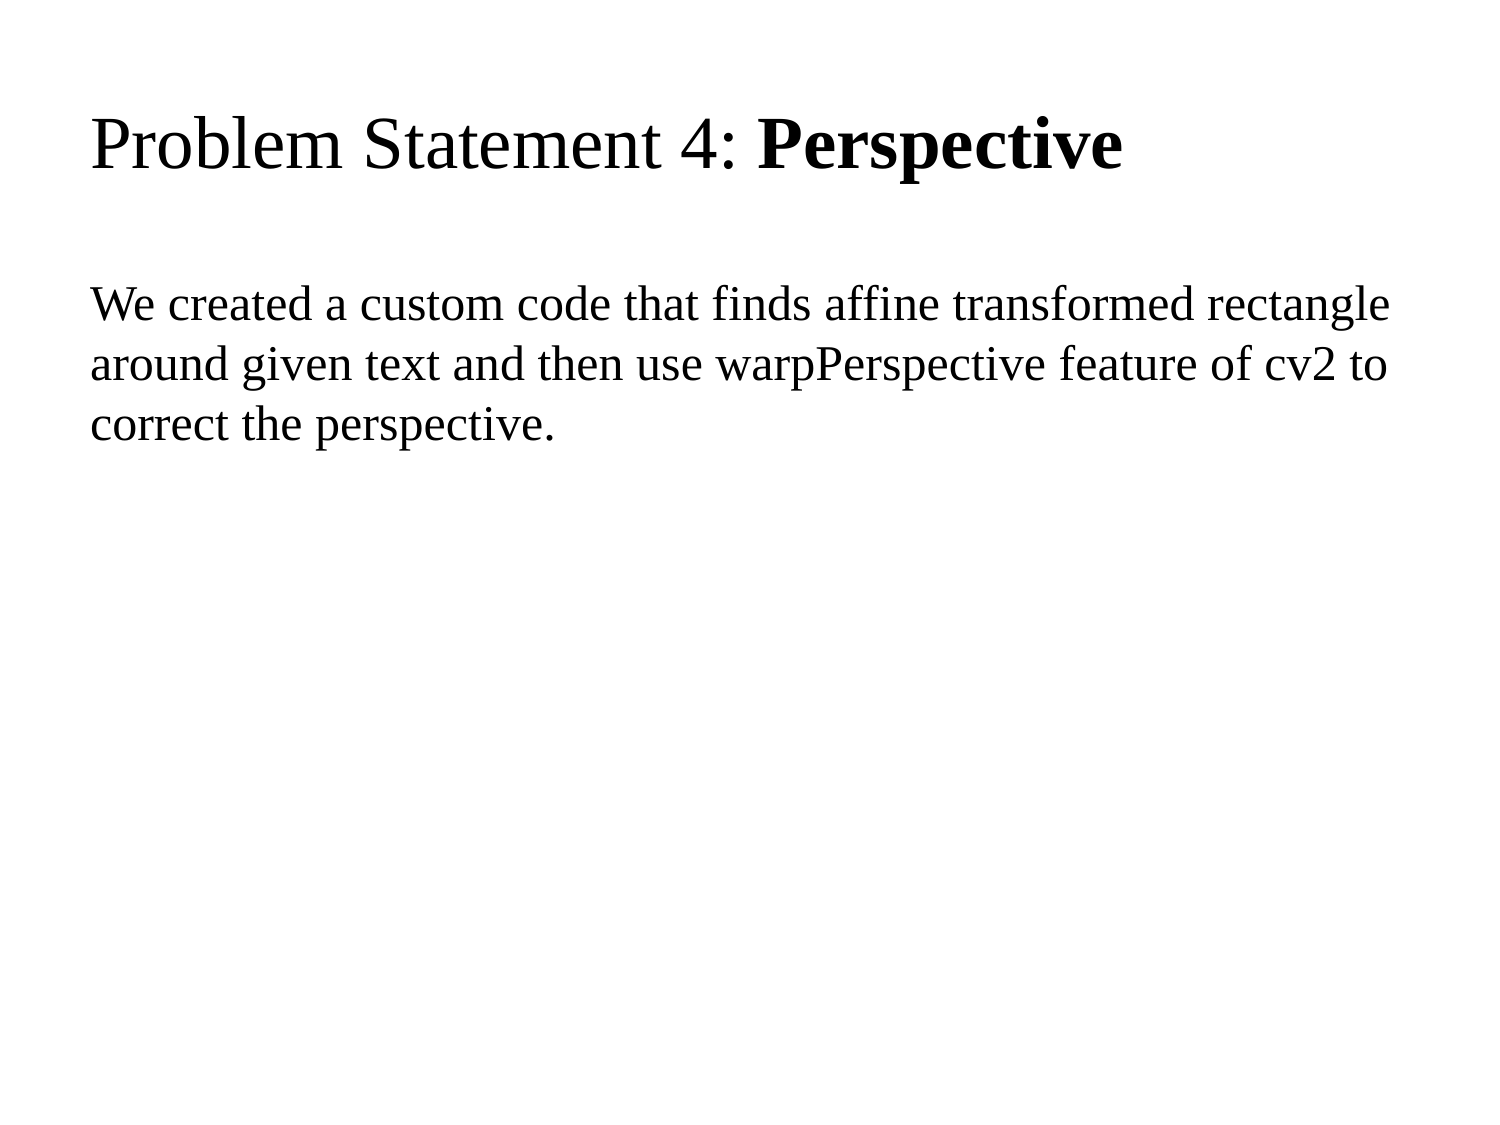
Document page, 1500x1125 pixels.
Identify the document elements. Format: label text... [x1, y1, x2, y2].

list We created a custom code that finds affine transformed rectangle around given text and then use warpPerspective feature of cv2 to correct the perspective. [75, 262, 1425, 1088]
title Problem Statement 4: Perspective [75, 45, 1425, 233]
